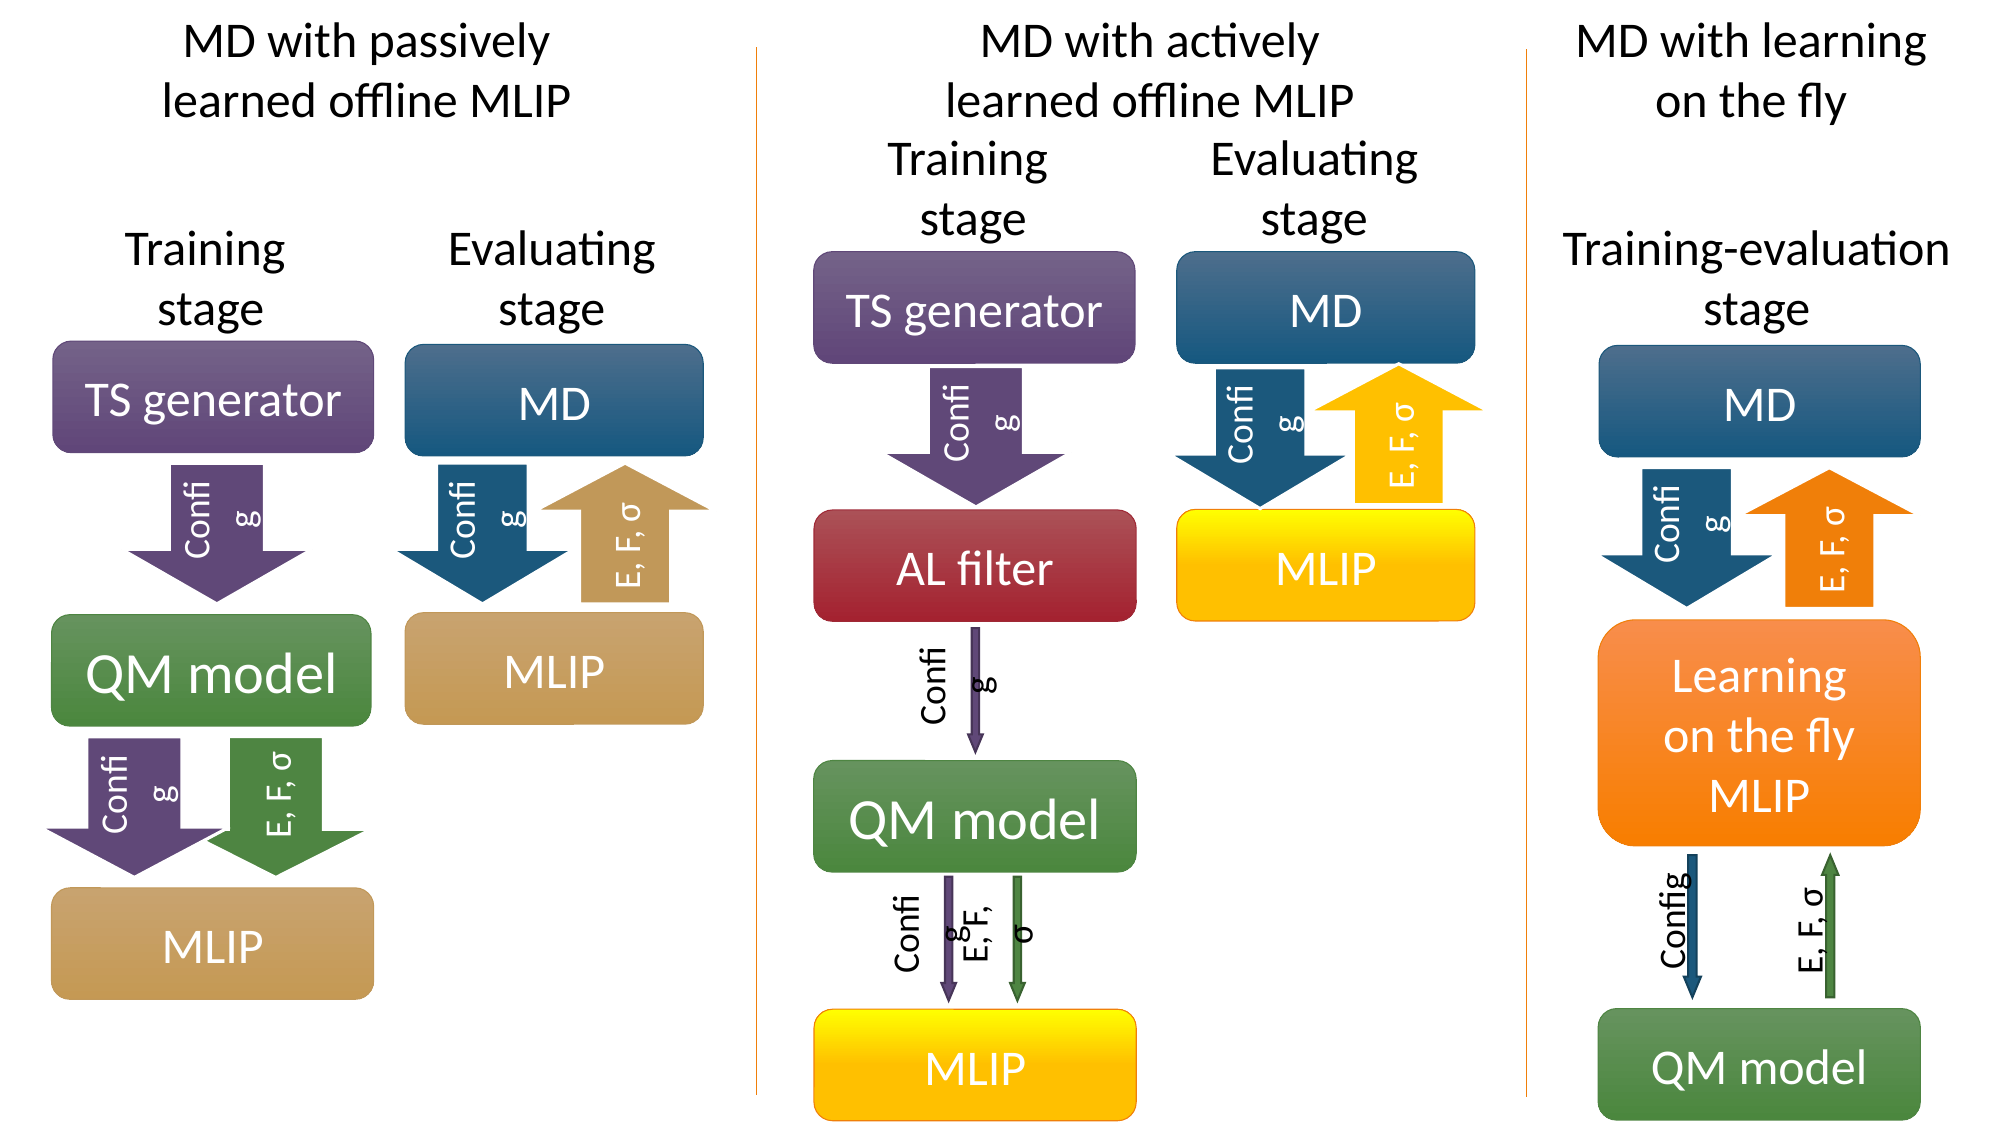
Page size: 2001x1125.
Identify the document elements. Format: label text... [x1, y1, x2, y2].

text_box E, F, σ [1307, 362, 1491, 507]
text_box Training stage [39, 208, 380, 343]
text_box Config [880, 364, 1072, 509]
text_box Evaluating stage [380, 208, 724, 343]
text_box Config [120, 461, 313, 606]
text_box Config [1589, 466, 1782, 611]
text_box MLIP [50, 887, 375, 1000]
text_box MD [404, 343, 704, 457]
text_box QM model [1597, 1008, 1921, 1121]
text_box TS generator [52, 343, 375, 454]
text_box TS generator [813, 254, 1136, 364]
text_box MD [1176, 254, 1476, 364]
text_box QM model [813, 759, 1137, 873]
text_box MLIP [1176, 508, 1476, 622]
text_box Config [939, 875, 958, 1004]
text_box AL filter [813, 509, 1137, 622]
text_box E, F, σ [1008, 875, 1027, 1004]
text_box MLIP [813, 1008, 1137, 1122]
text_box Learning on the fly MLIP [1597, 619, 1921, 847]
text_box QM model [50, 614, 372, 727]
text_box MD with learning on the fly [1543, 0, 1959, 136]
text_box Config [966, 627, 985, 755]
text_box MLIP [404, 612, 704, 725]
text_box E, F, σ [533, 461, 717, 606]
text_box Training-evaluation stage [1547, 208, 1967, 343]
text_box Evaluating stage [1142, 118, 1486, 254]
text_box MD with passively learned offline MLIP [114, 0, 619, 136]
text_box Config [385, 461, 578, 606]
text_box E, F, σ [1737, 465, 1922, 611]
text_box Config [1682, 854, 1703, 1001]
text_box MD with actively learned offline MLIP [898, 0, 1402, 118]
text_box E, F, σ [204, 735, 372, 880]
text_box MD [1598, 344, 1921, 458]
text_box Config [1162, 366, 1351, 511]
text_box Config [38, 735, 231, 880]
text_box E, F, σ [1820, 852, 1840, 999]
text_box Training stage [801, 118, 1142, 254]
